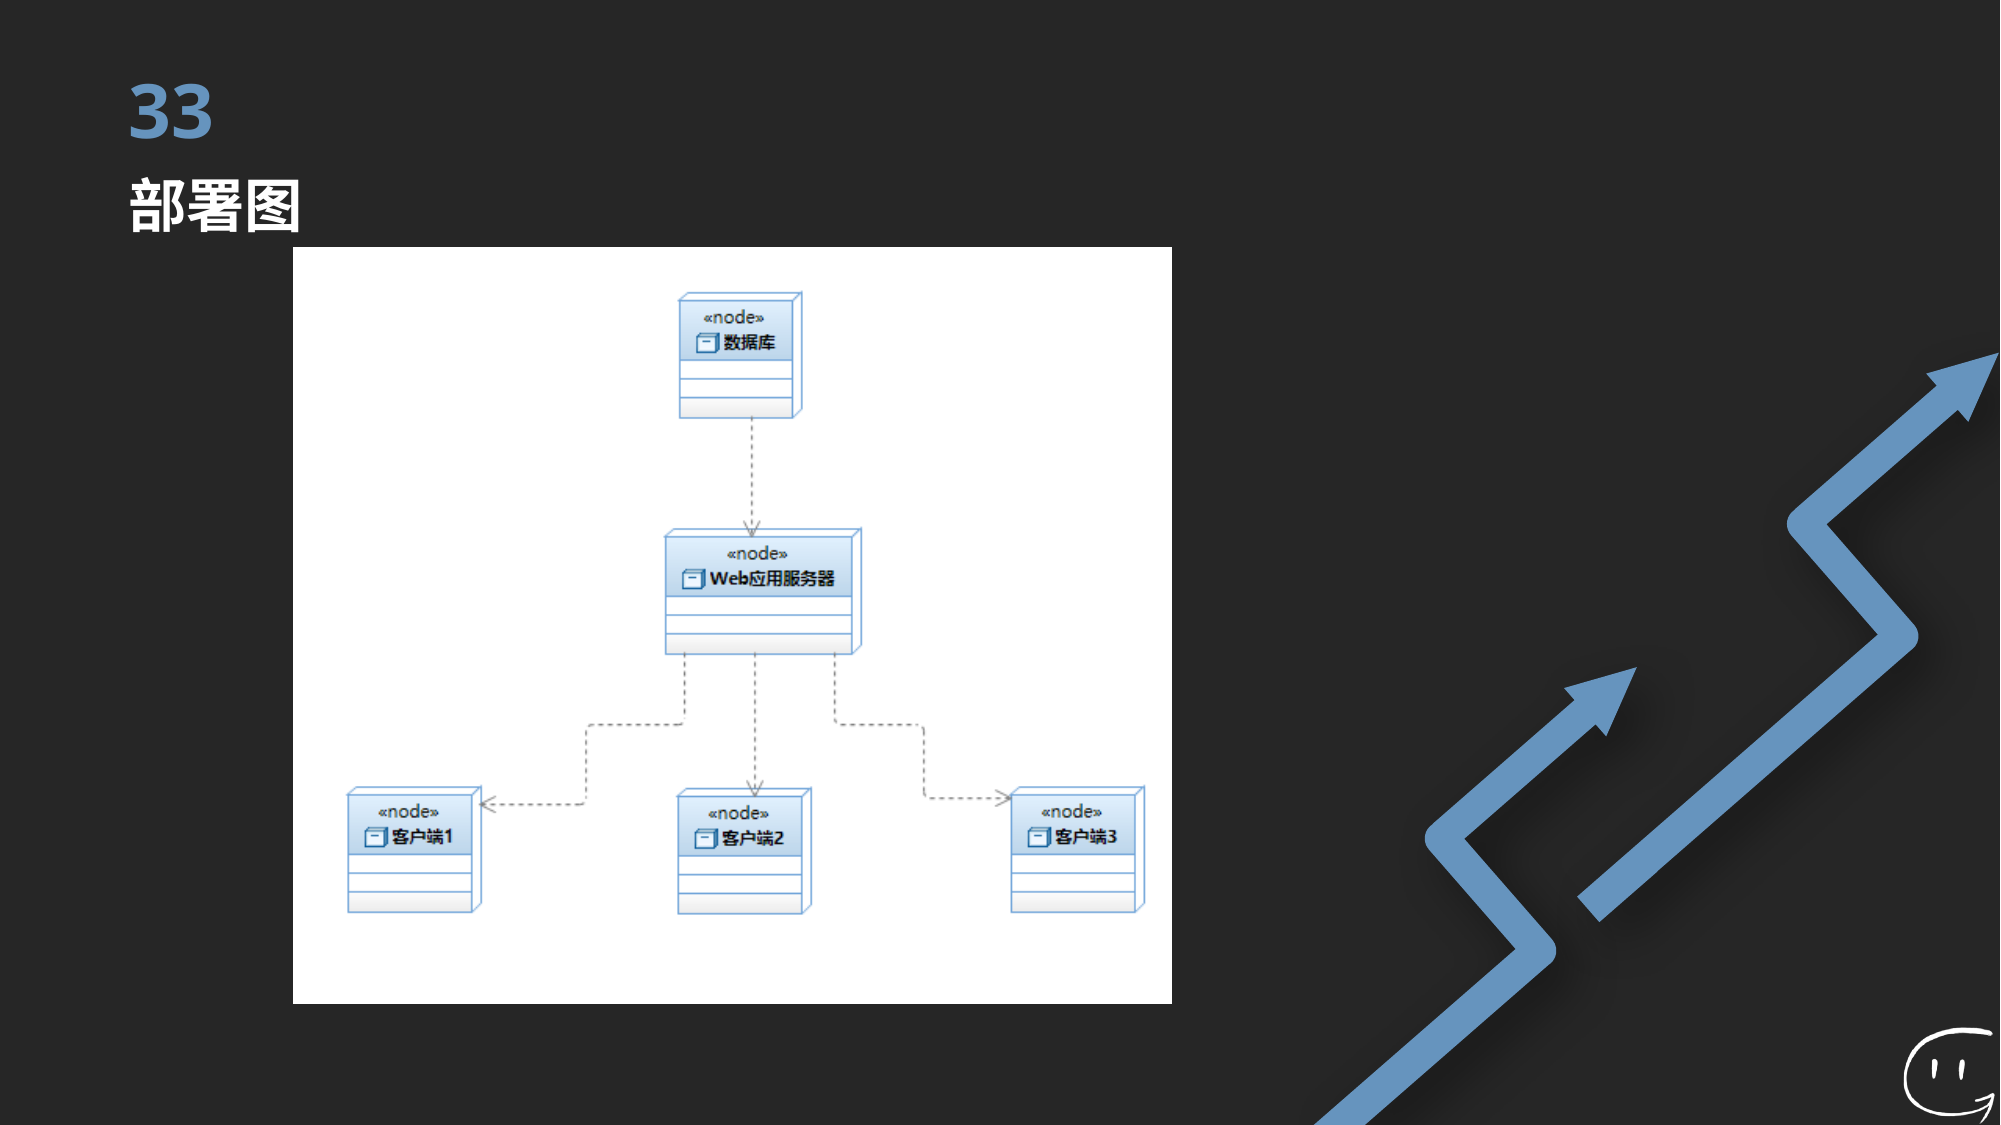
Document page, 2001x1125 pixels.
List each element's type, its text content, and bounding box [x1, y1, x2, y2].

picture [1899, 1023, 2000, 1125]
text_box [1313, 667, 1637, 1125]
text_box [1577, 352, 1999, 923]
text_box 部署图 [113, 162, 1496, 247]
title 33 [113, 31, 1206, 162]
picture [293, 247, 1172, 1004]
